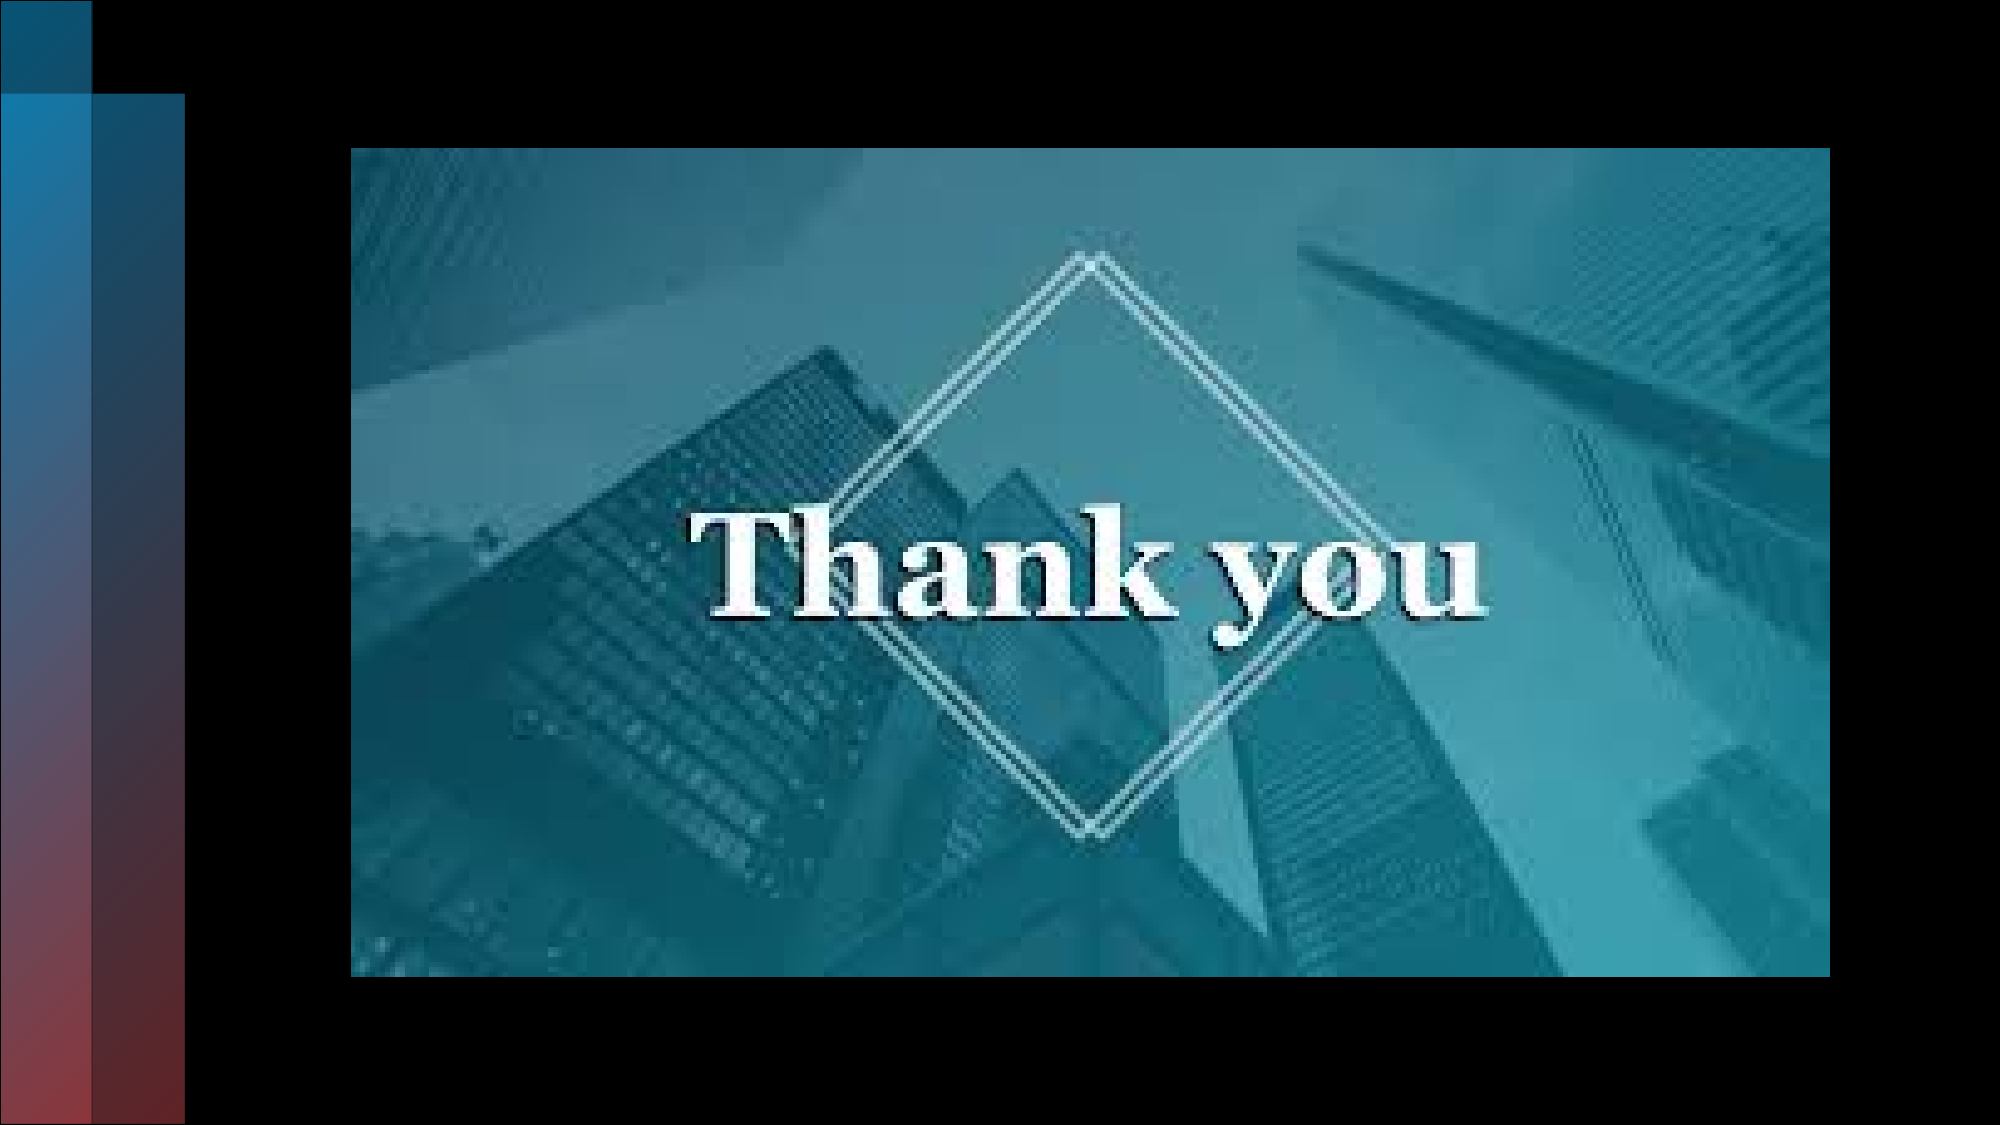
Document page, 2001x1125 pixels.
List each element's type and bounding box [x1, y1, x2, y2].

picture [351, 148, 1830, 977]
